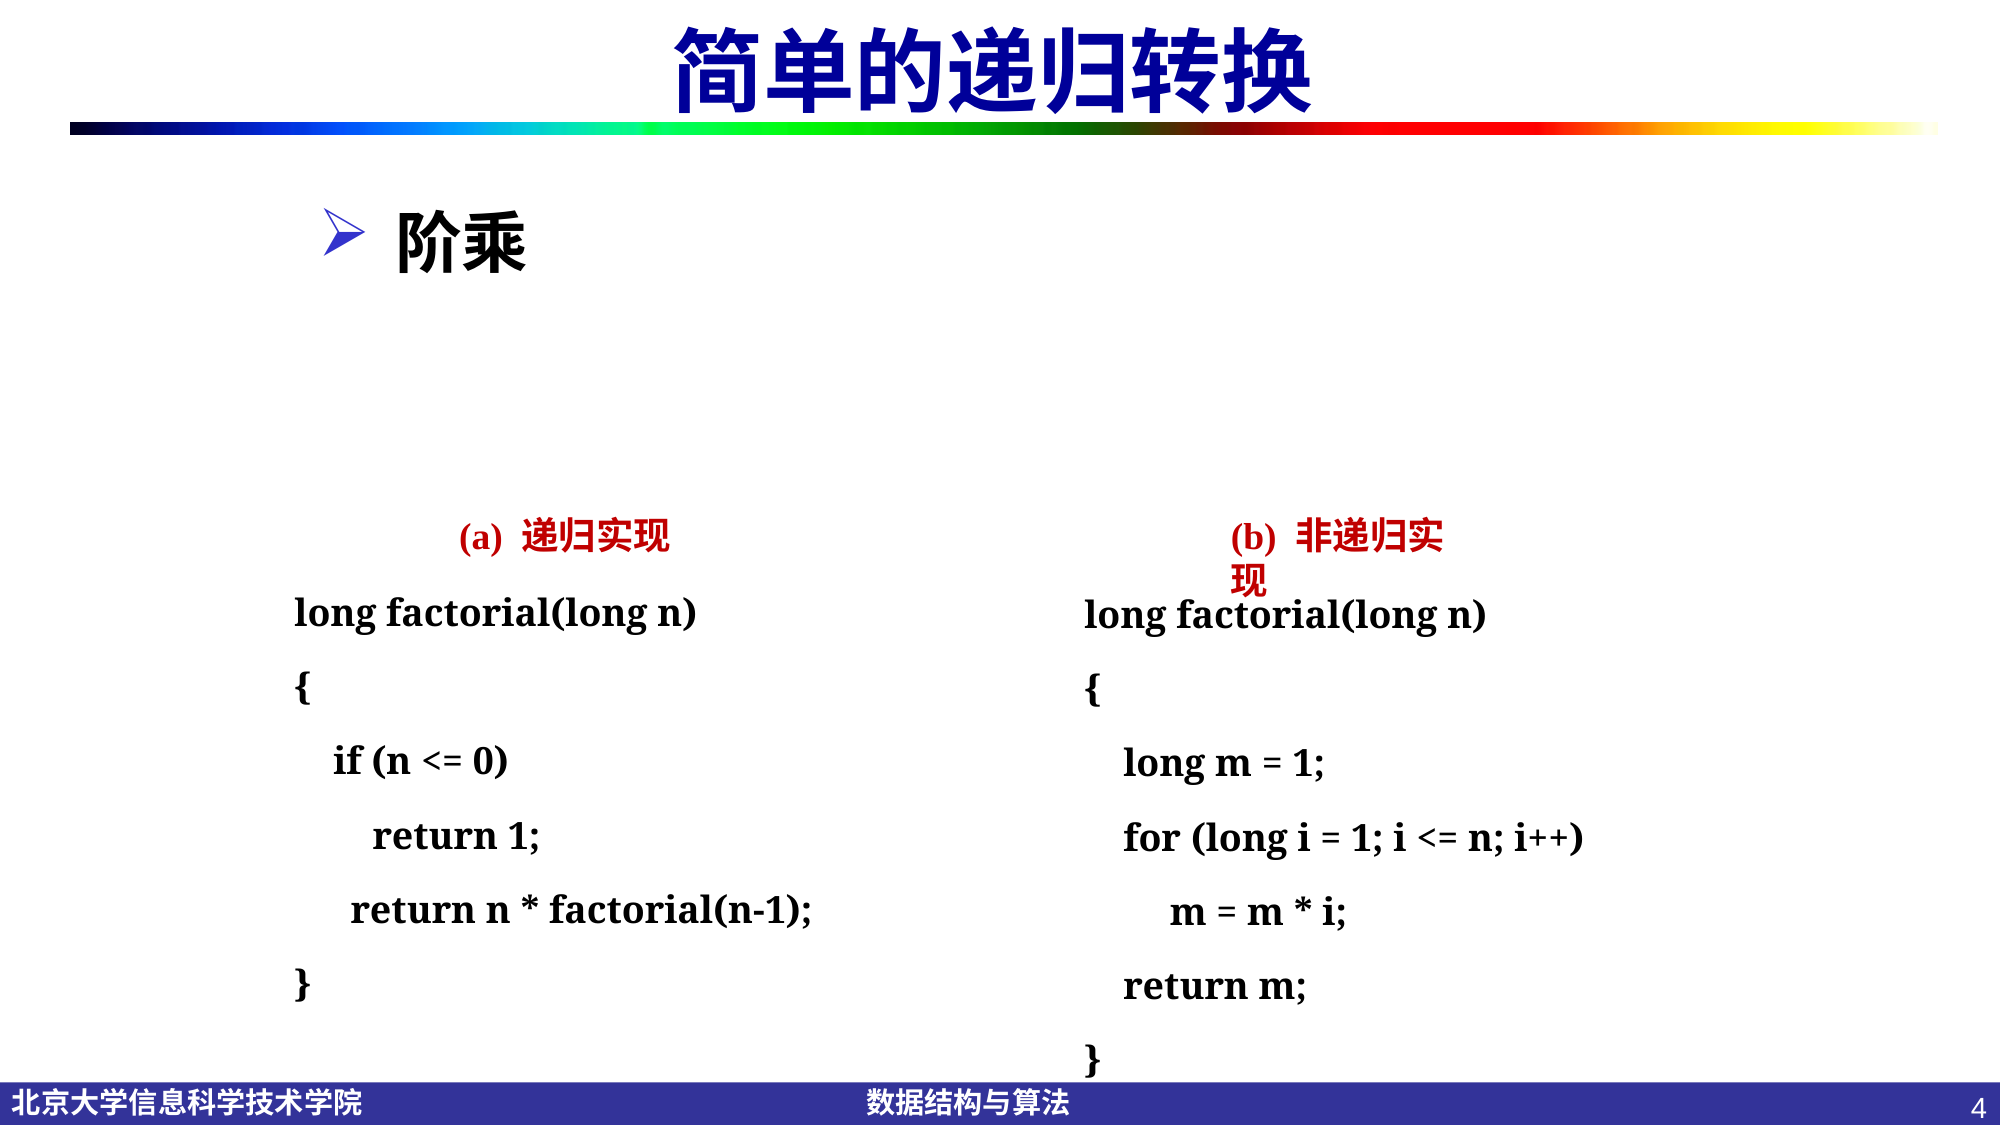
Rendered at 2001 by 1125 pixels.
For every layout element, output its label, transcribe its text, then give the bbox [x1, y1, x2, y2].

text_box long factorial(long n) { if (n <= 0) return 1; return n * factorial(n-1); } [279, 563, 852, 1065]
slide_number 4 [1535, 1081, 2000, 1125]
text_box (b) 非递归实现 [1216, 504, 1495, 610]
text_box (a) 递归实现 [426, 504, 705, 565]
title 简单的递归转换 [0, 0, 2000, 138]
text_box long factorial(long n) { long m = 1; for (long i = 1; i <= n; i++) m = m * i; return m; } [1069, 565, 1642, 1067]
